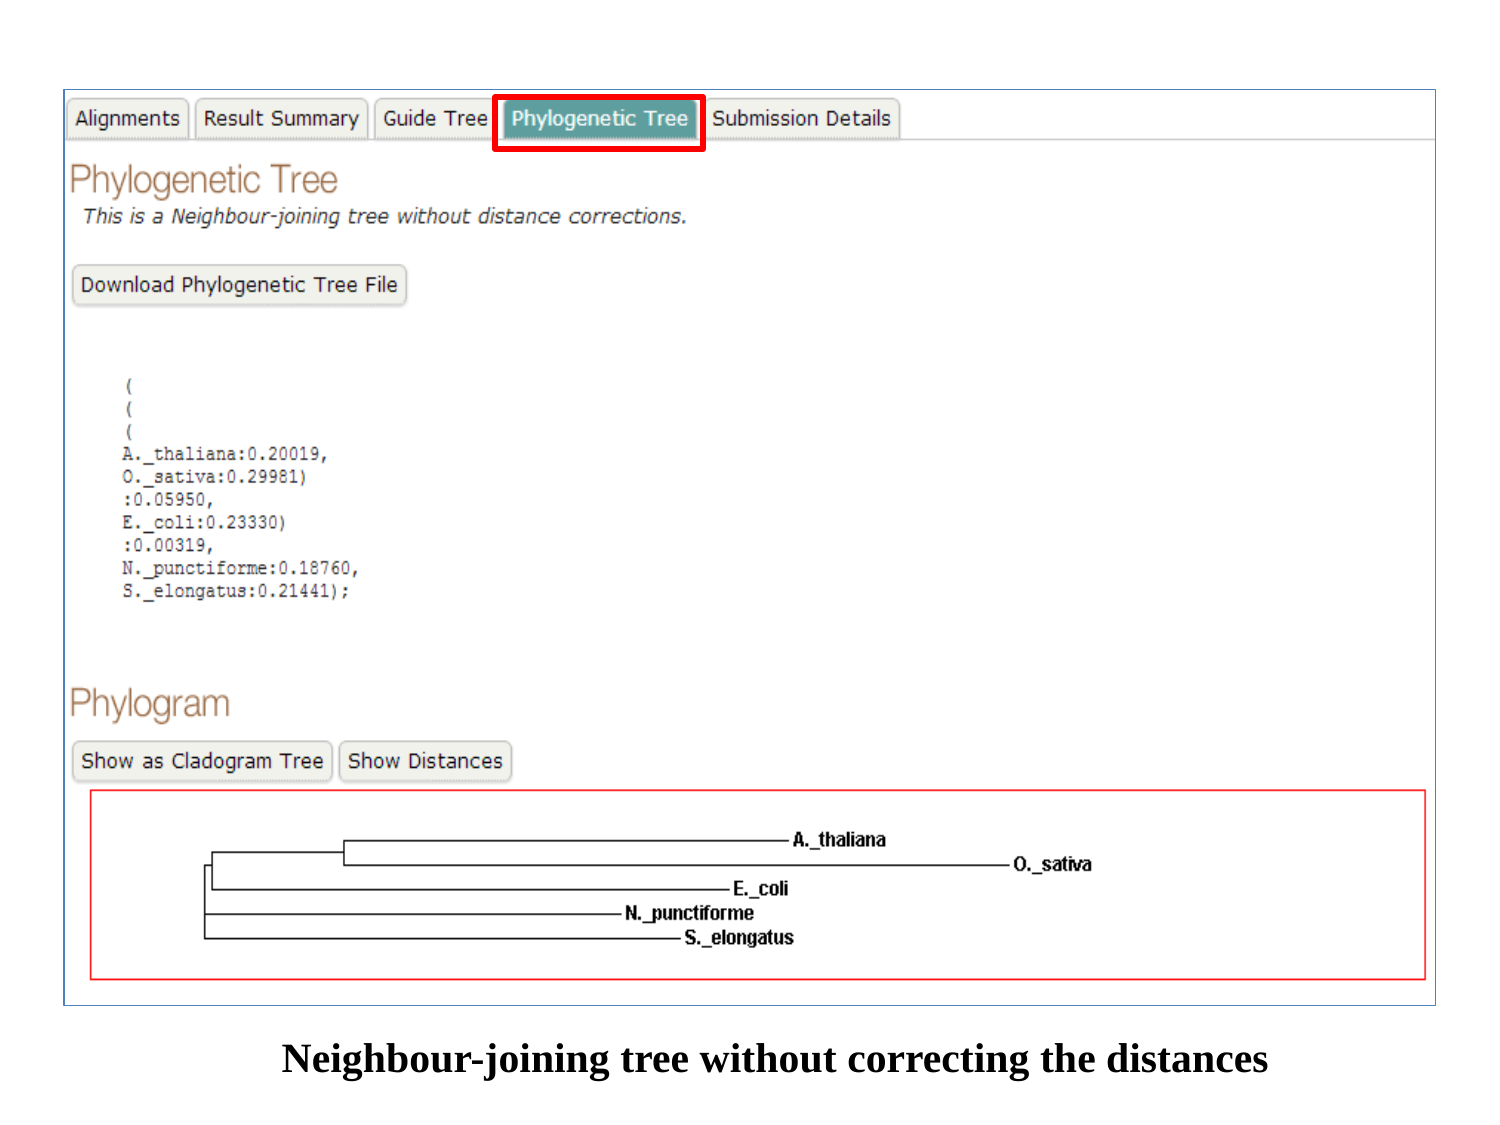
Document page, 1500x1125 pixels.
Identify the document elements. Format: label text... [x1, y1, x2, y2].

text_box Neighbour-joining tree without correcting the distances [279, 1028, 1274, 1075]
text_box [64, 89, 1436, 1006]
